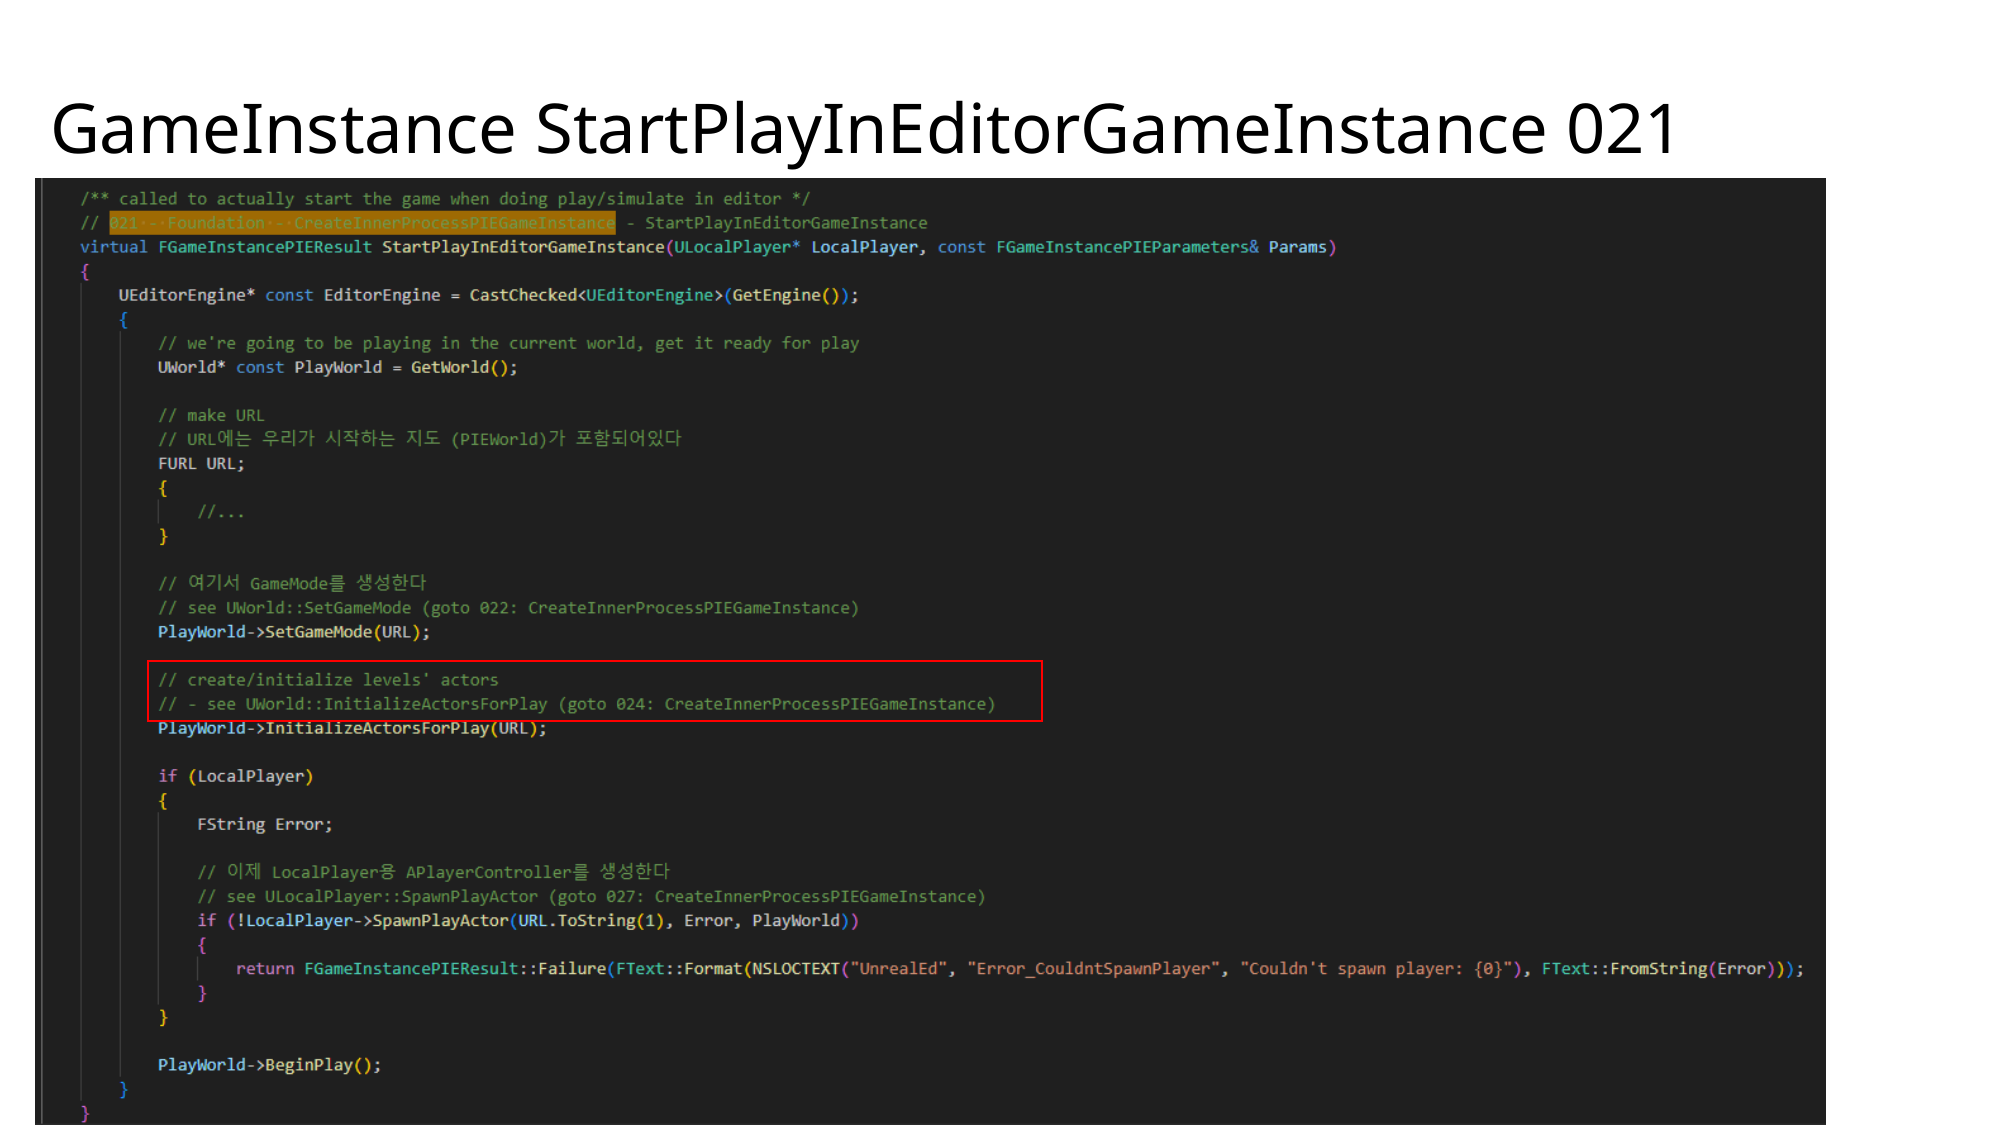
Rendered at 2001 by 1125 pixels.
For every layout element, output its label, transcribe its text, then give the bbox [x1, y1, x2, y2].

text_box GameInstance StartPlayInEditorGameInstance 021 [34, 67, 1760, 178]
picture [34, 178, 1826, 1125]
